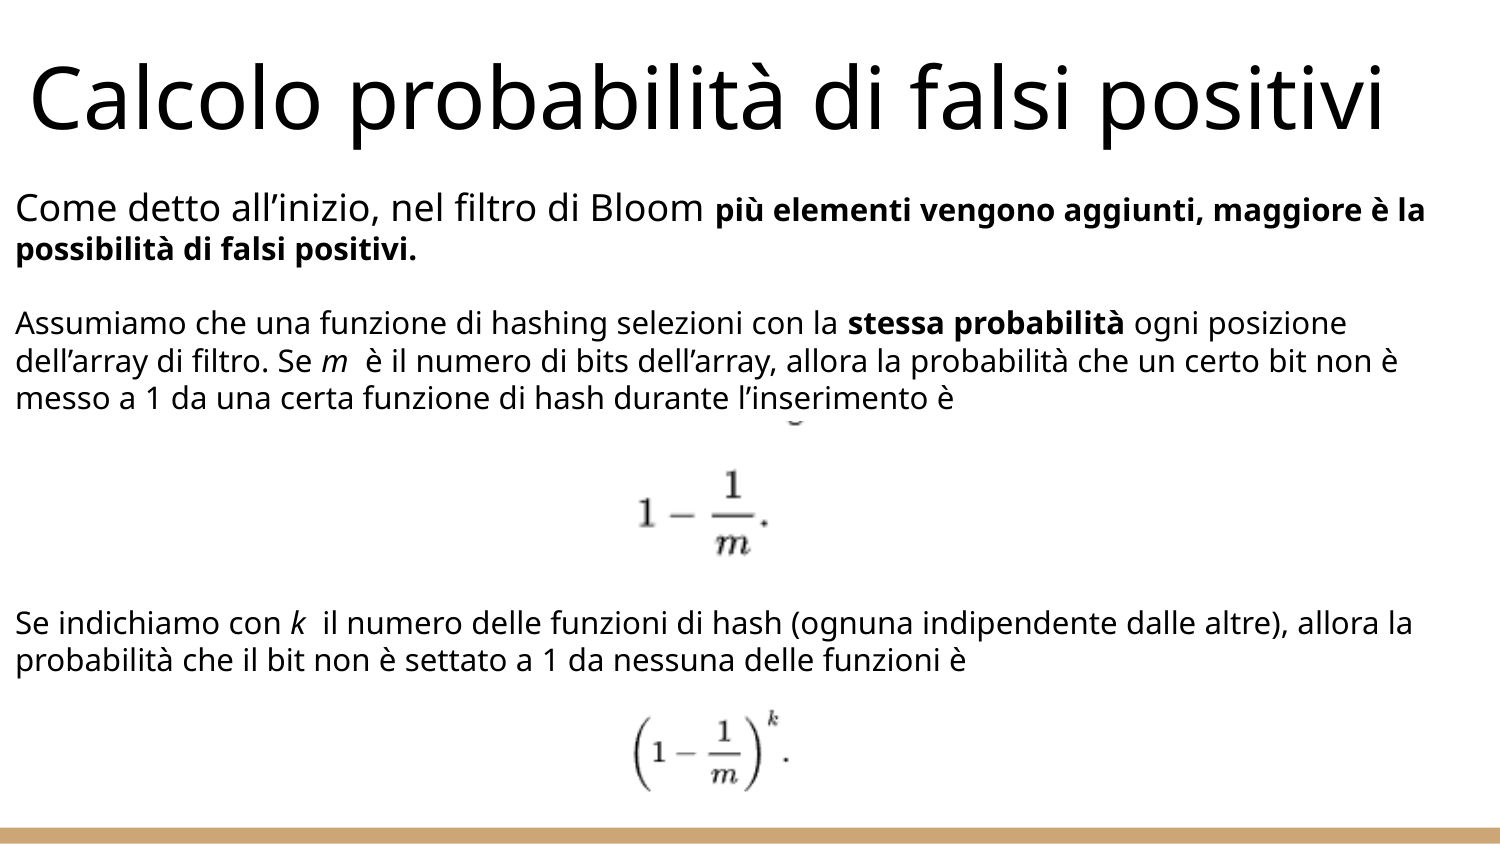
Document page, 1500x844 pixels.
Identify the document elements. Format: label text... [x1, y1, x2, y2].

list Come detto all’inizio, nel filtro di Bloom più elementi vengono aggiunti, maggiore è la possibilità di falsi positivi. Assumiamo che una funzione di hashing selezioni con la stessa probabilità ogni posizione dell’array di filtro. Se m è il numero di bits dell’array, allora la probabilità che un certo bit non è messo a 1 da una certa funzione di hash durante l’inserimento è Se indichiamo con k il numero delle funzioni di hash (ognuna indipendente dalle altre), allora la probabilità che il bit non è settato a 1 da nessuna delle funzioni è [0, 168, 1500, 790]
title Calcolo probabilità di falsi positivi [14, 25, 1412, 162]
picture [601, 421, 825, 575]
picture [601, 692, 825, 812]
